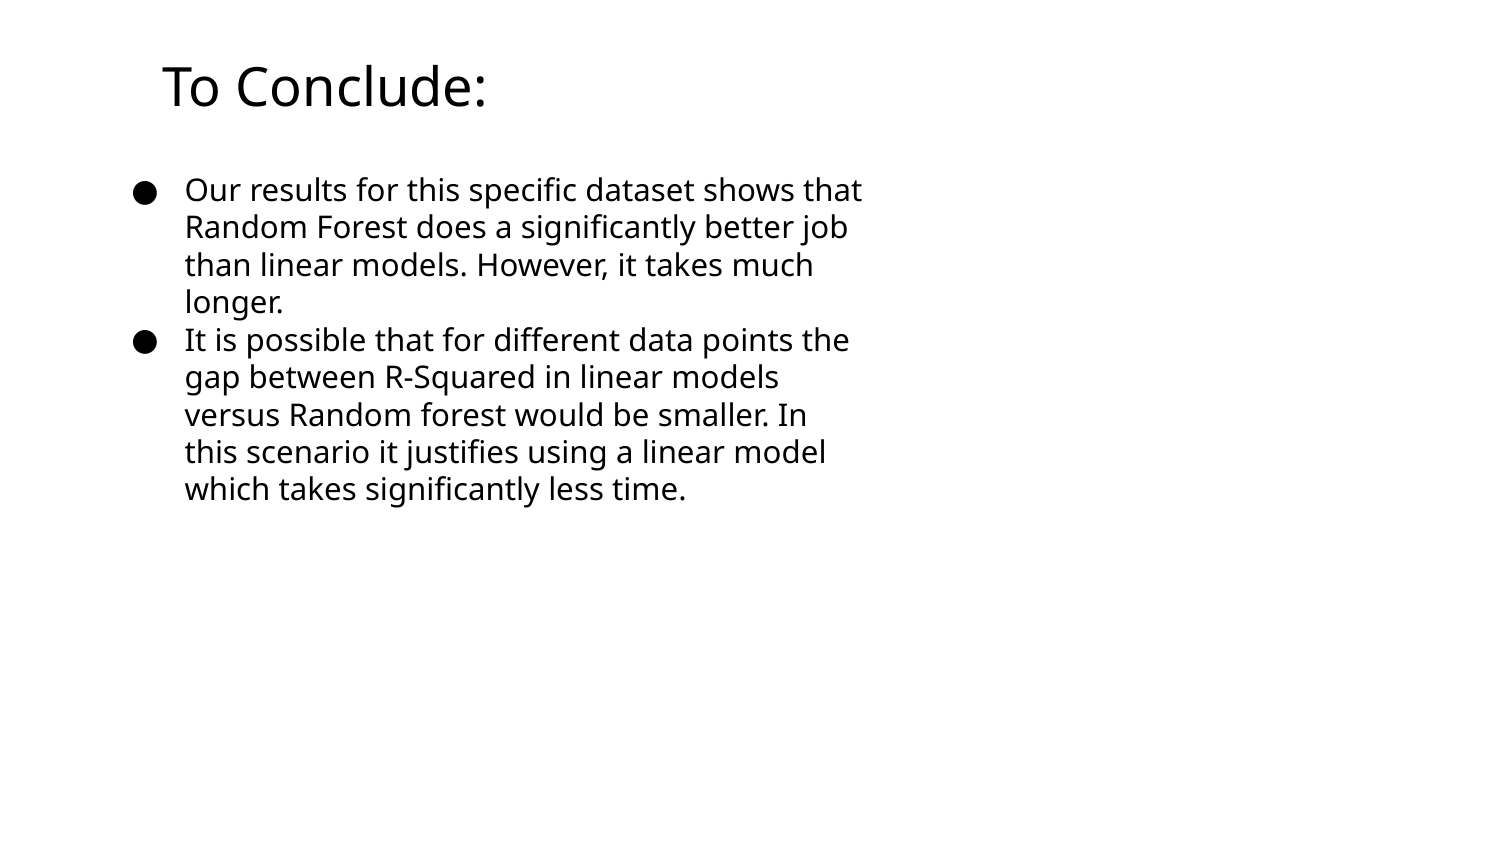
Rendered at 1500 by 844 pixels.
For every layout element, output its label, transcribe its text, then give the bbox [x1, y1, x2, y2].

text_box To Conclude: [147, 28, 640, 133]
text_box Our results for this specific dataset shows that Random Forest does a significantly better job than linear models. However, it takes much longer. It is possible that for different data points the gap between R-Squared in linear models versus Random forest would be smaller. In this scenario it justifies using a linear model which takes significantly less time. [94, 155, 880, 522]
